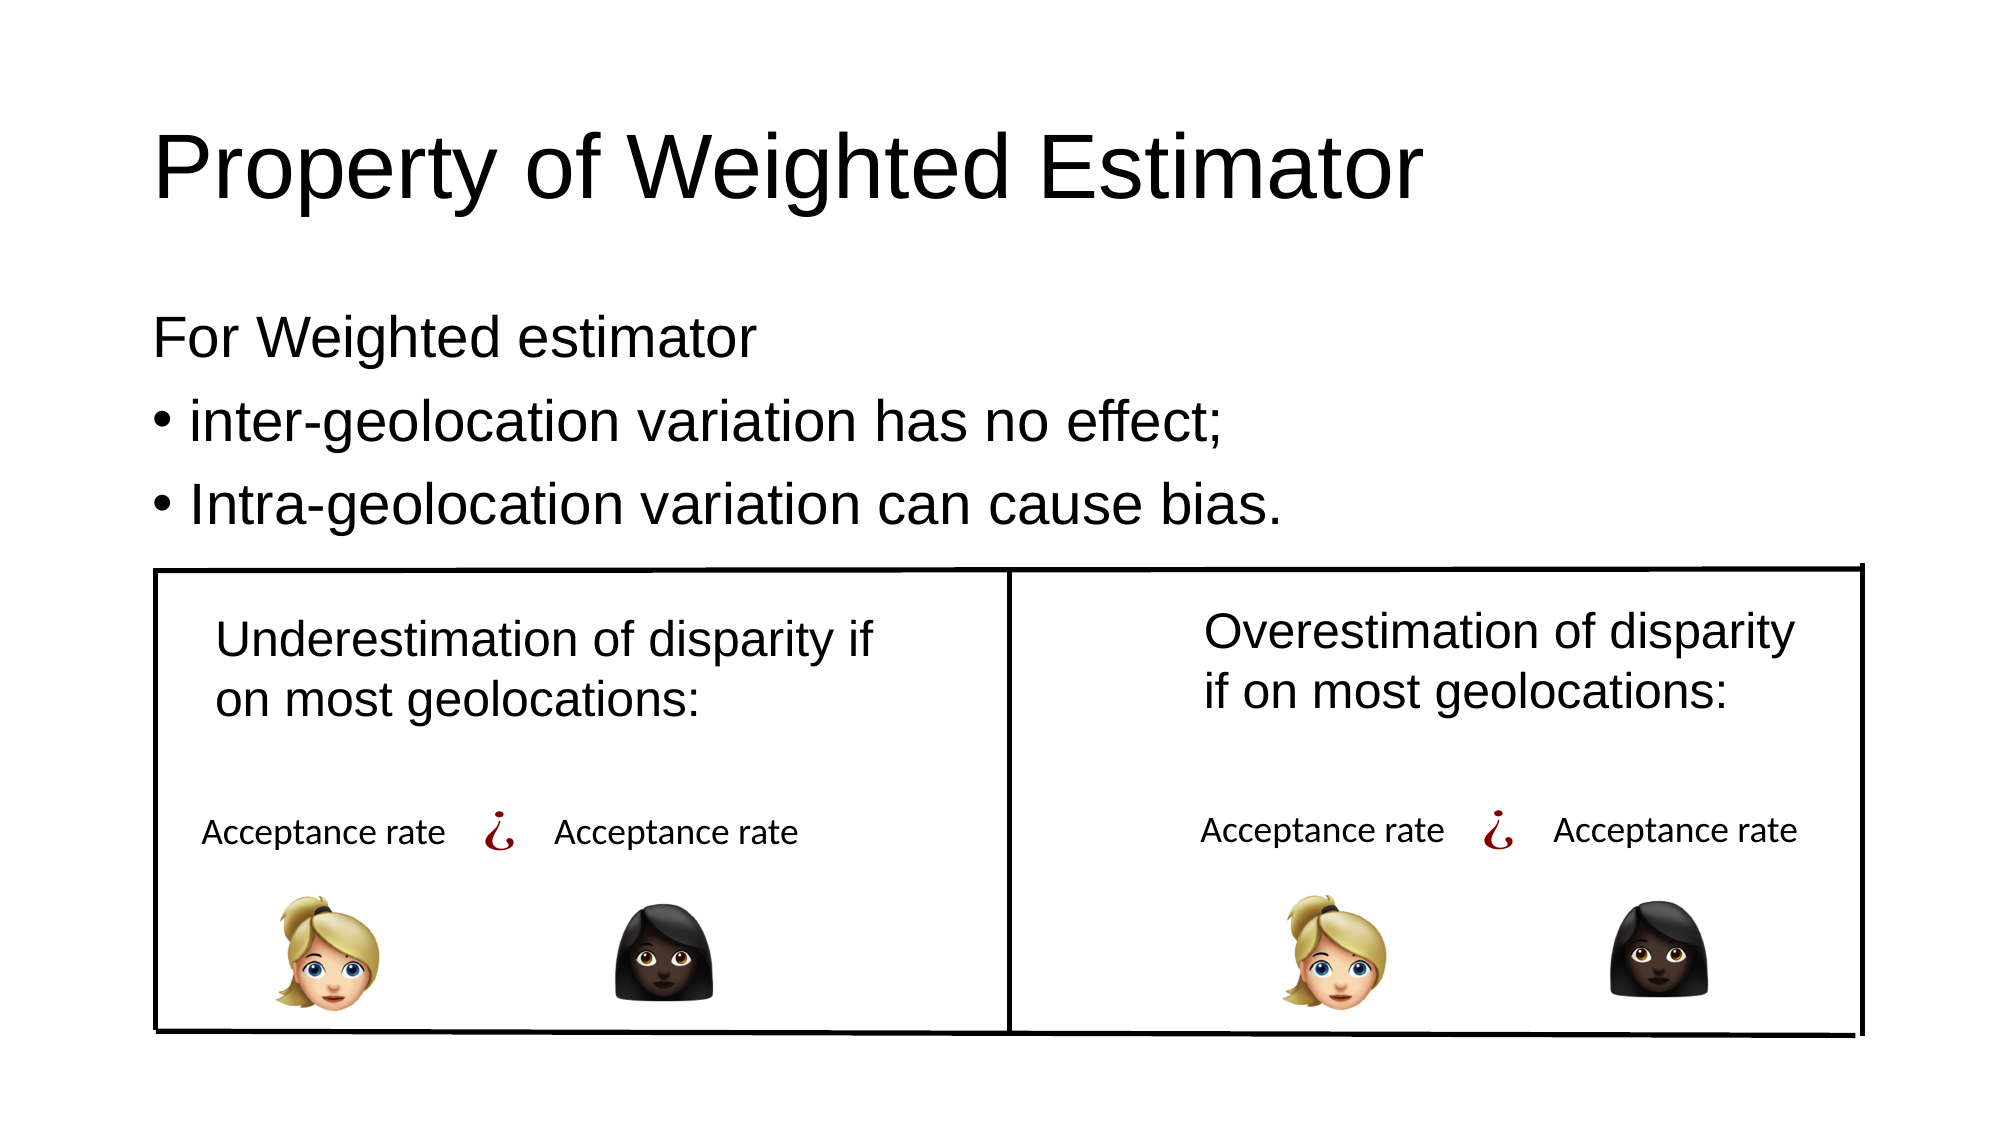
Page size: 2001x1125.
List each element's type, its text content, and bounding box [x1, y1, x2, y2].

text_box Underestimation of disparity if on most geolocations: [200, 599, 935, 735]
text_box Acceptance rate [539, 799, 822, 860]
text_box Overestimation of disparity if on most geolocations: [1189, 590, 1821, 726]
picture [1276, 894, 1393, 1011]
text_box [155, 1031, 1856, 1036]
picture [614, 902, 714, 1003]
text_box Acceptance rate [1185, 797, 1468, 858]
text_box Acceptance rate [186, 799, 469, 860]
title Property of Weighted Estimator [137, 59, 1863, 278]
picture [1609, 899, 1709, 999]
list For Weighted estimator inter-geolocation variation has no effect; Intra-geolocation variation can cause bias. [137, 299, 1863, 1014]
picture [269, 895, 386, 1012]
text_box Acceptance rate [1538, 797, 1821, 858]
